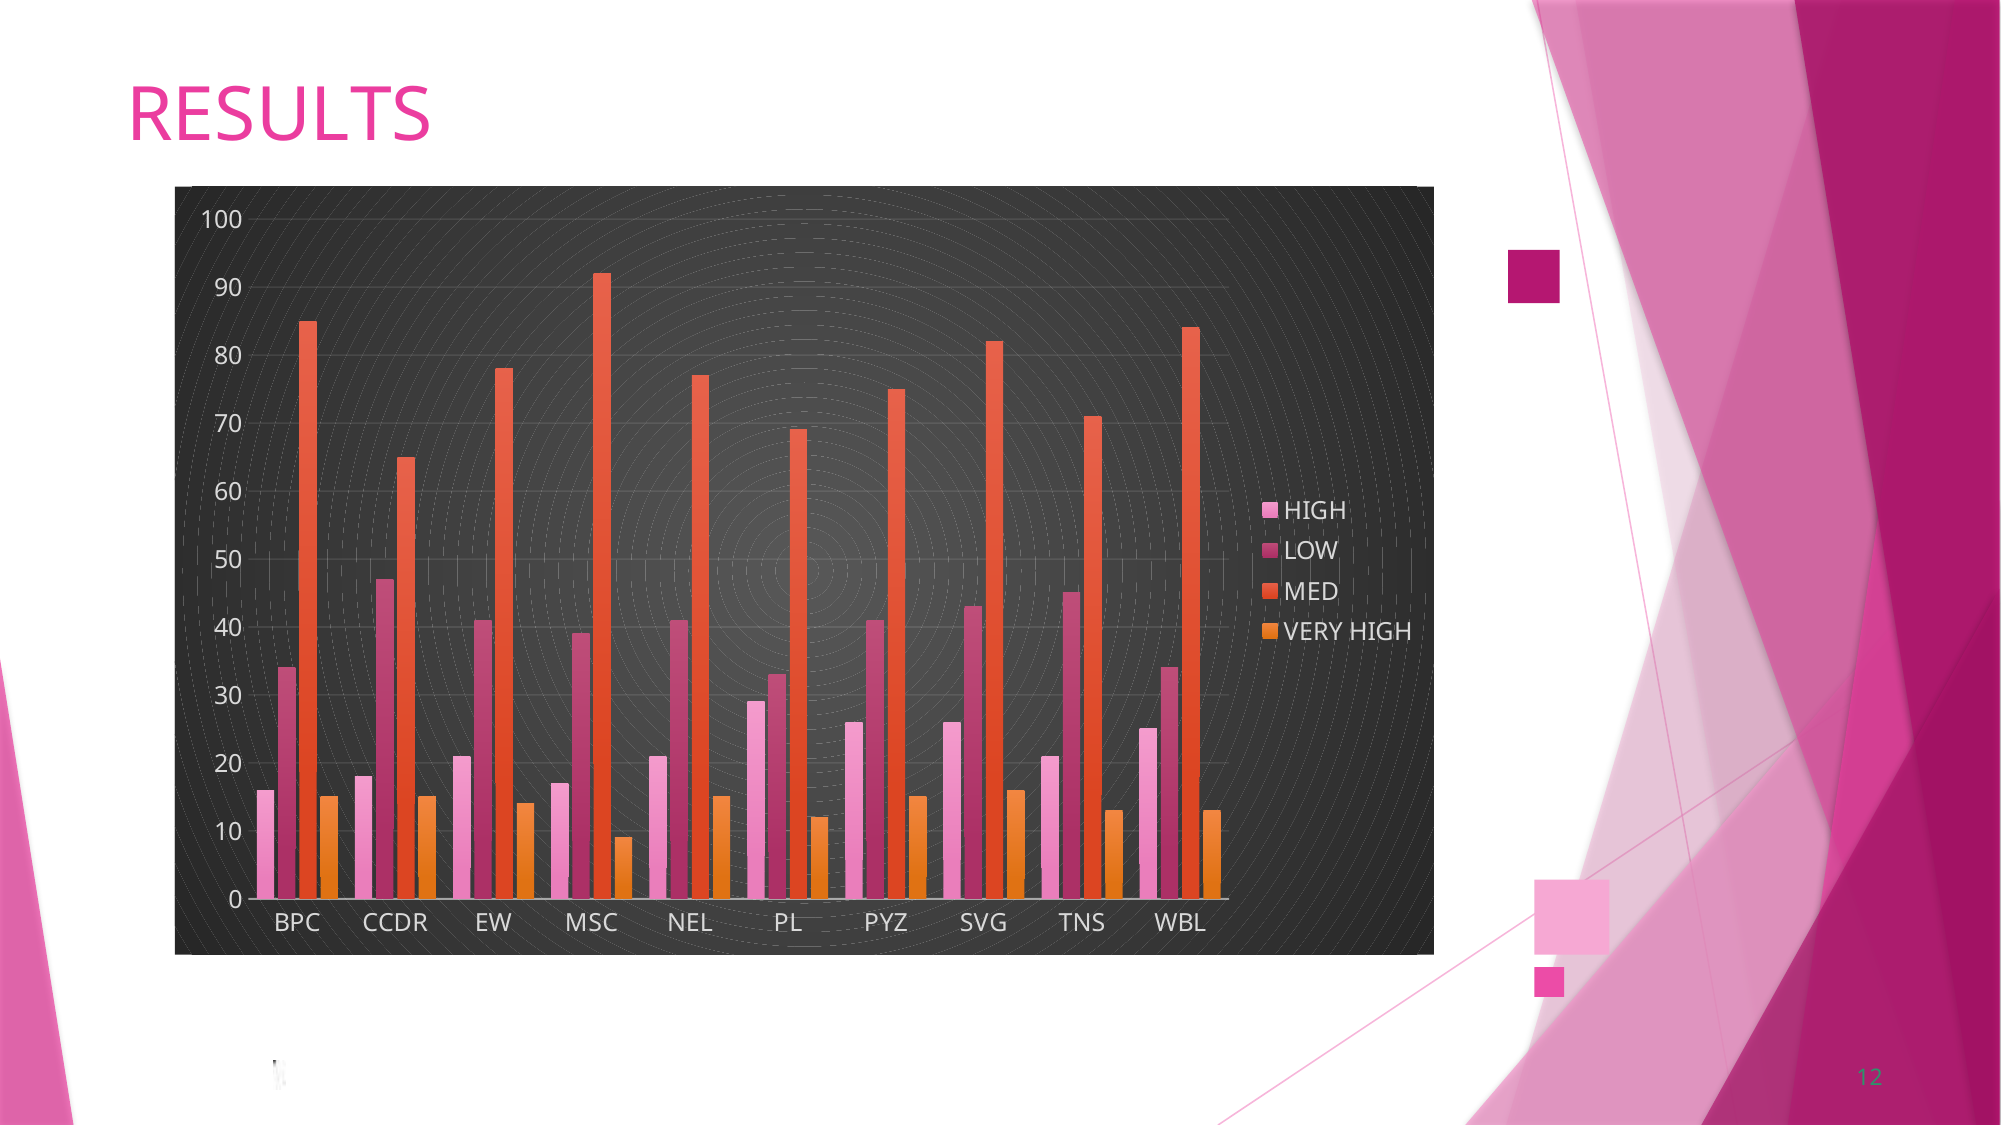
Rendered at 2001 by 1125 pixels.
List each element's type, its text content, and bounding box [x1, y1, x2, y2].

title RESULTS [123, 63, 524, 254]
text_box [1534, 879, 1610, 955]
text_box 12 [1849, 1061, 1888, 1095]
picture [272, 1060, 287, 1091]
text_box [1534, 967, 1565, 997]
chart [174, 186, 1435, 956]
text_box [1508, 249, 1560, 304]
